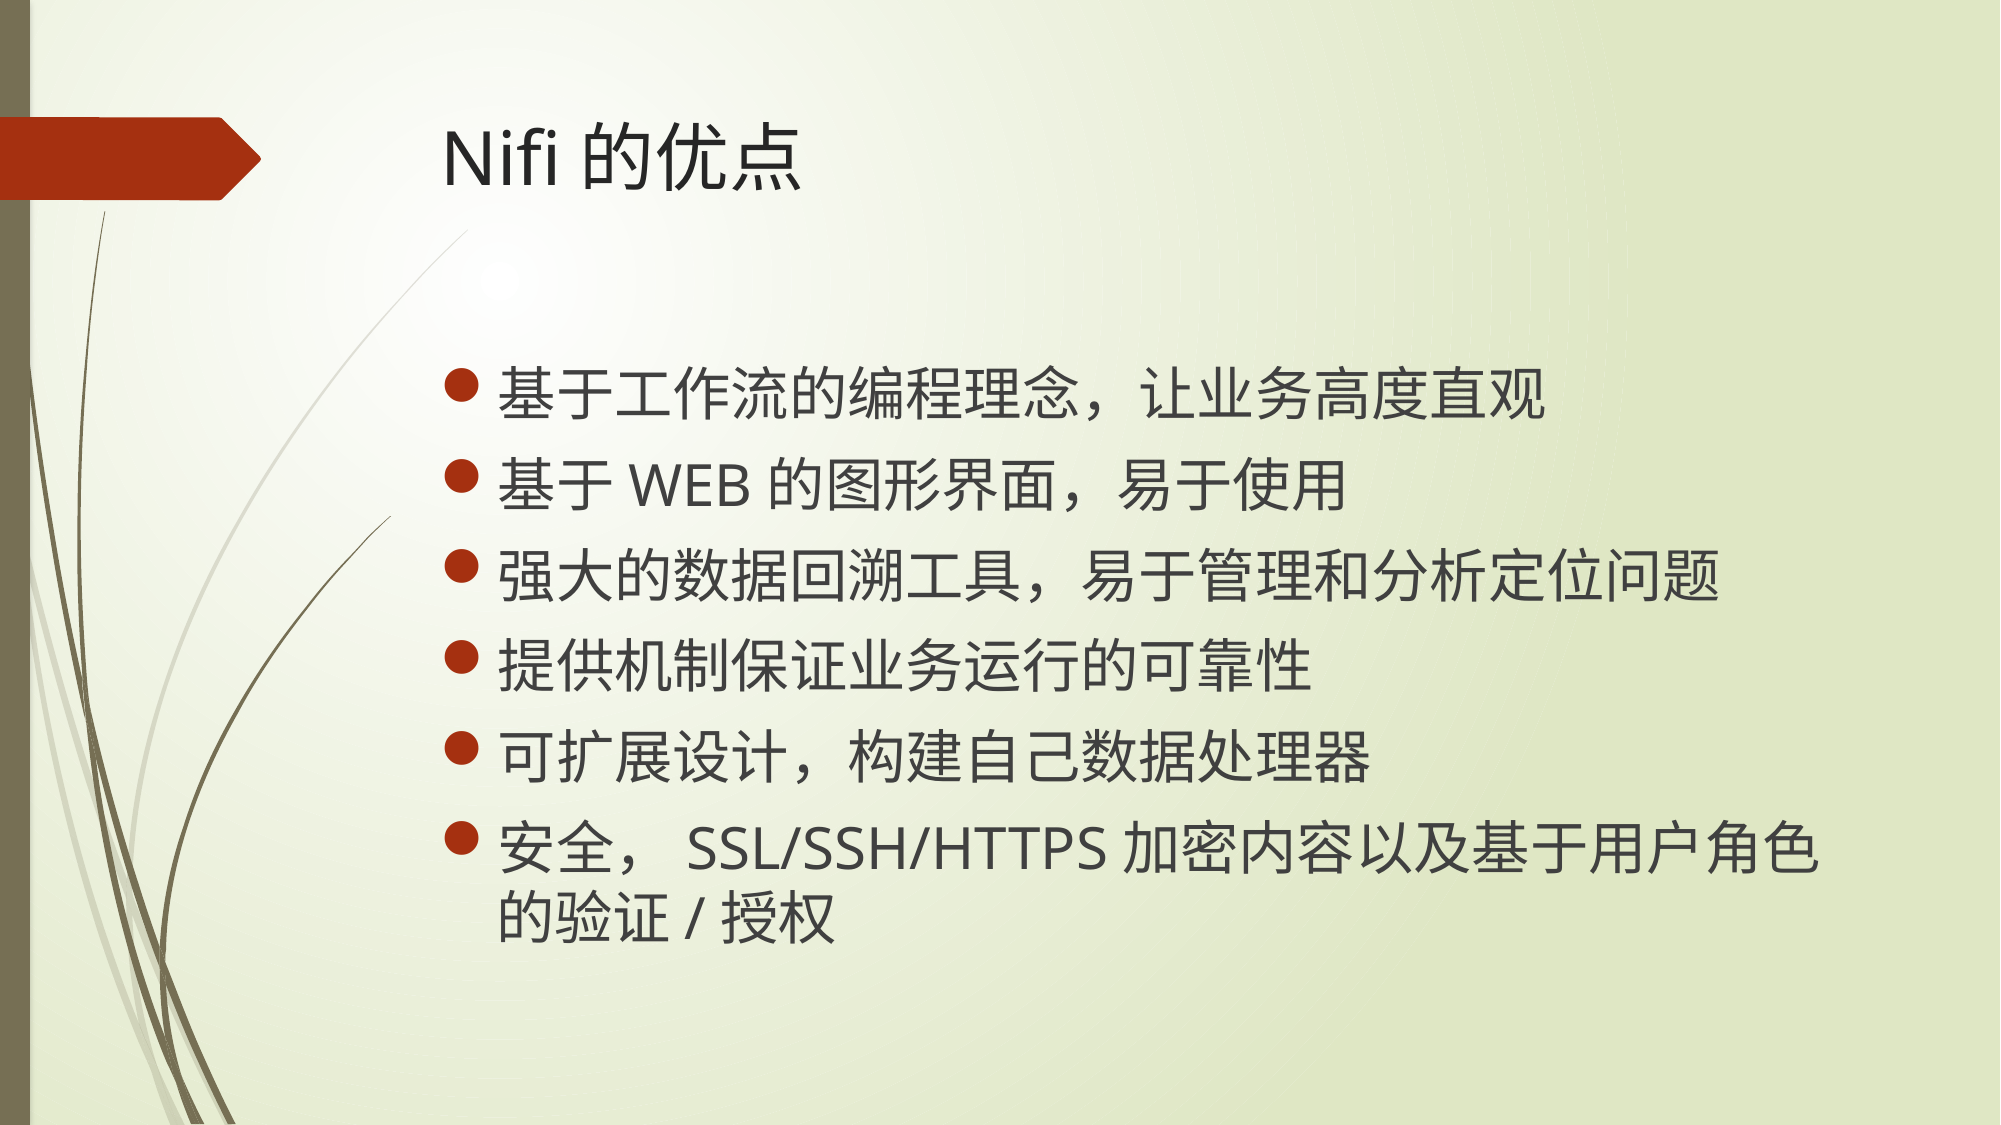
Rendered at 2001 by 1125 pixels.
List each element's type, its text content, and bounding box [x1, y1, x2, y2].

list 基于工作流的编程理念，让业务高度直观 基于WEB的图形界面，易于使用 强大的数据回溯工具，易于管理和分析定位问题 提供机制保证业务运行的可靠性 可扩展设计，构建自己数据处理器 安全，SSL/SSH/HTTPS加密内容以及基于用户角色的验证/授权 [424, 350, 1888, 970]
title Nifi的优点 [425, 102, 1888, 313]
